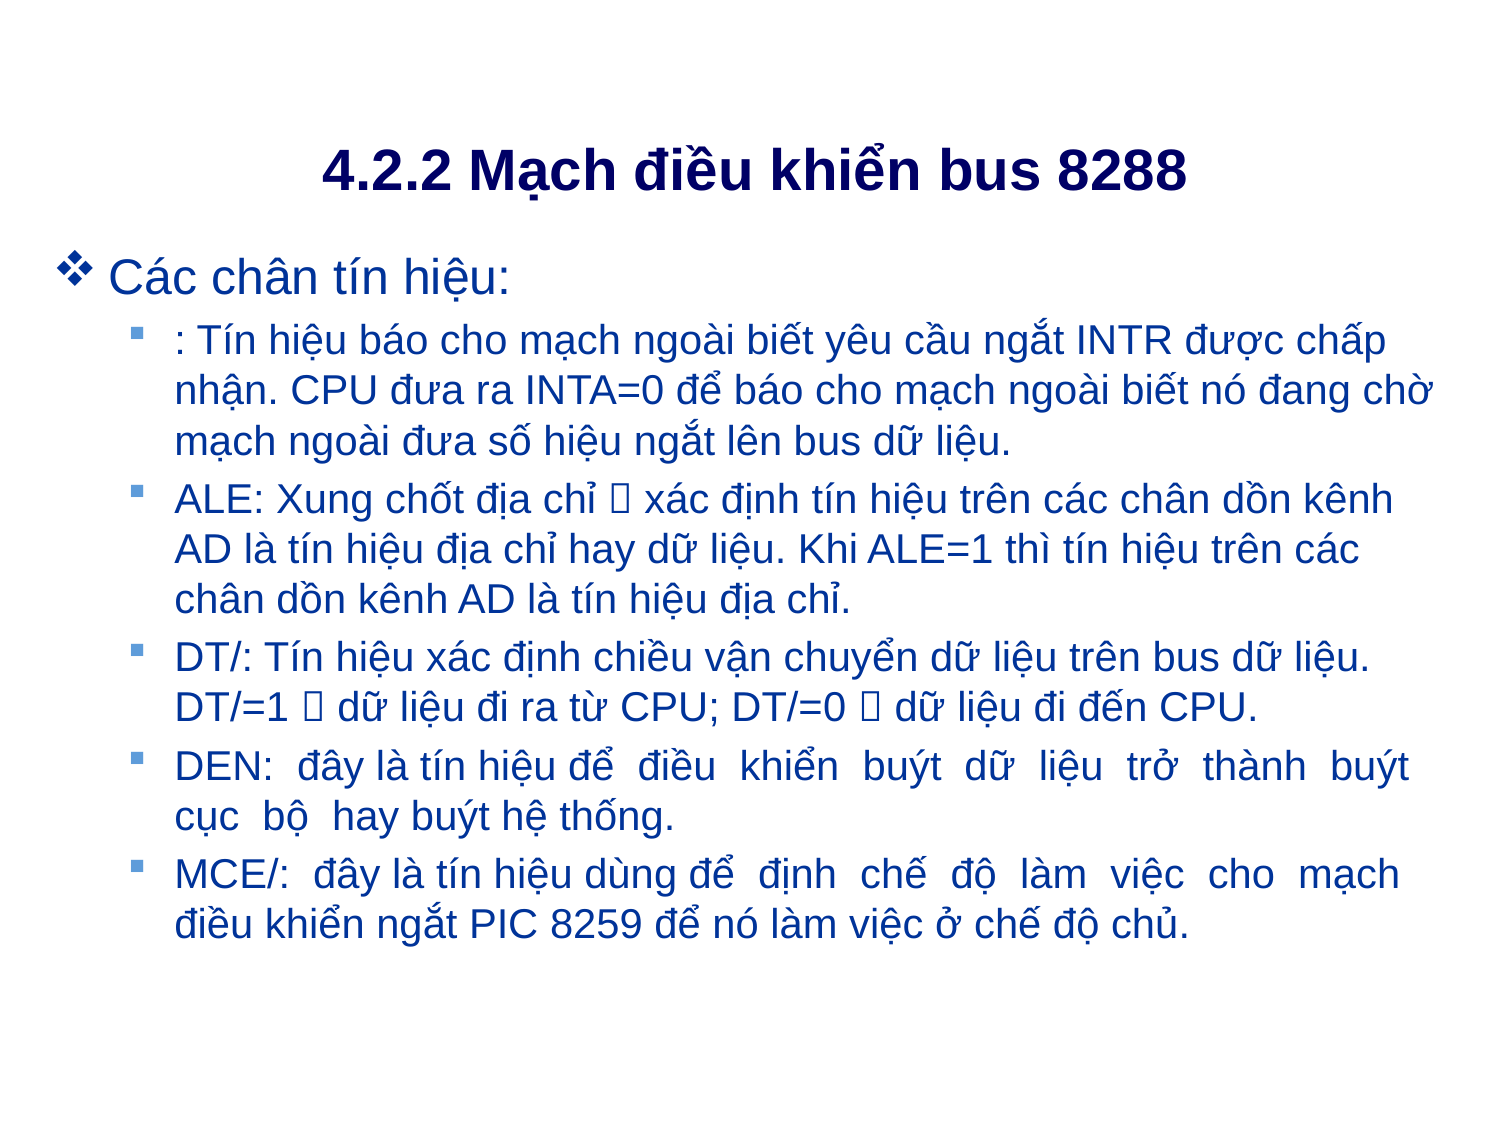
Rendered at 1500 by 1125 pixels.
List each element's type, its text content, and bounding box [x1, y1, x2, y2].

title 4.2.2 Mạch điều khiển bus 8288 [37, 125, 1474, 211]
